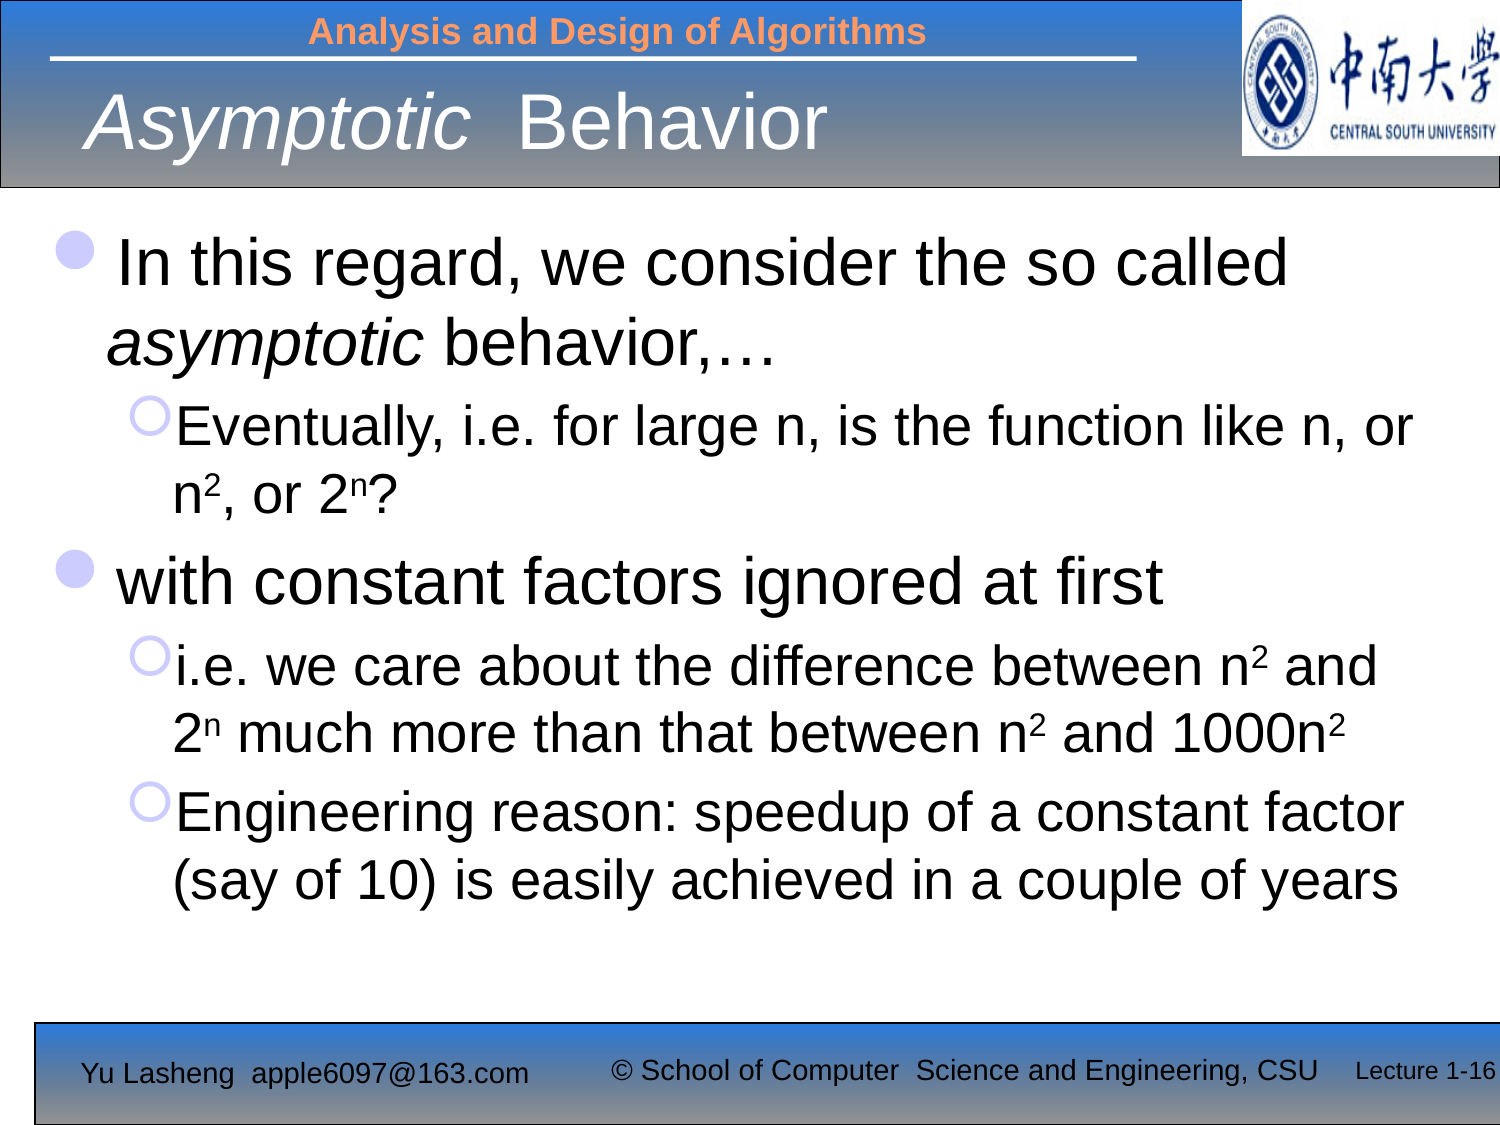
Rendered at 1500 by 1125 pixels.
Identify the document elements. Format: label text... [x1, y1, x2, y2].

list In this regard, we consider the so called asymptotic behavior,… Eventually, i.e. for large n, is the function like n, or n2, or 2n? with constant factors ignored at first i.e. we care about the difference between n2 and 2n much more than that between n2 and 1000n2 Engineering reason: speedup of a constant factor (say of 10) is easily achieved in a couple of years [34, 210, 1454, 1006]
slide_number Lecture 1-16 [1340, 1046, 1500, 1122]
picture [1242, 0, 1500, 156]
title Asymptotic Behavior [70, 58, 1243, 178]
